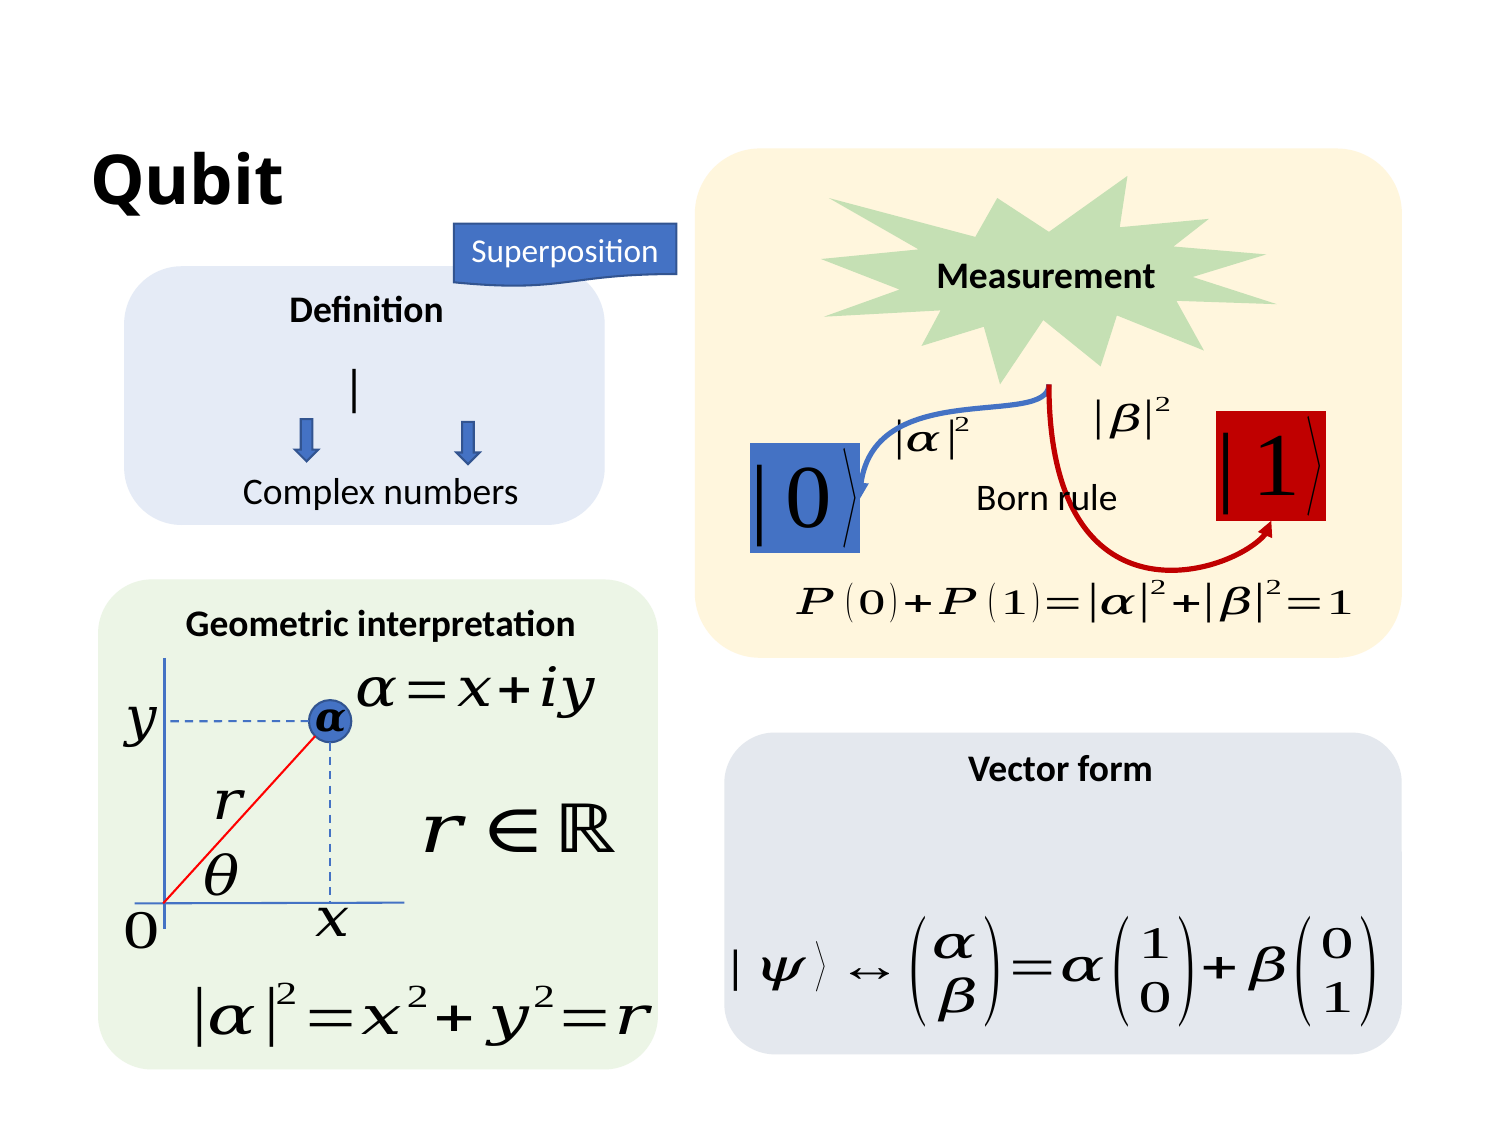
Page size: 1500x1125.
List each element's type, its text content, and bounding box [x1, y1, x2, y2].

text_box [163, 736, 316, 904]
text_box Geometric interpretation [170, 591, 592, 652]
text_box [308, 699, 353, 744]
text_box [96, 578, 659, 1071]
text_box Measurement [820, 173, 1278, 387]
text_box [292, 418, 321, 459]
text_box Complex numbers [228, 459, 534, 519]
text_box [693, 218, 1403, 659]
text_box [723, 731, 1403, 1056]
text_box [123, 265, 606, 527]
text_box [453, 420, 483, 459]
text_box Vector form [953, 736, 1169, 797]
text_box Qubit [74, 135, 1425, 218]
text_box Born rule [961, 465, 1067, 526]
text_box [872, 371, 987, 512]
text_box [1067, 317, 1149, 534]
text_box Superposition [452, 222, 678, 287]
text_box Definition [274, 278, 459, 338]
